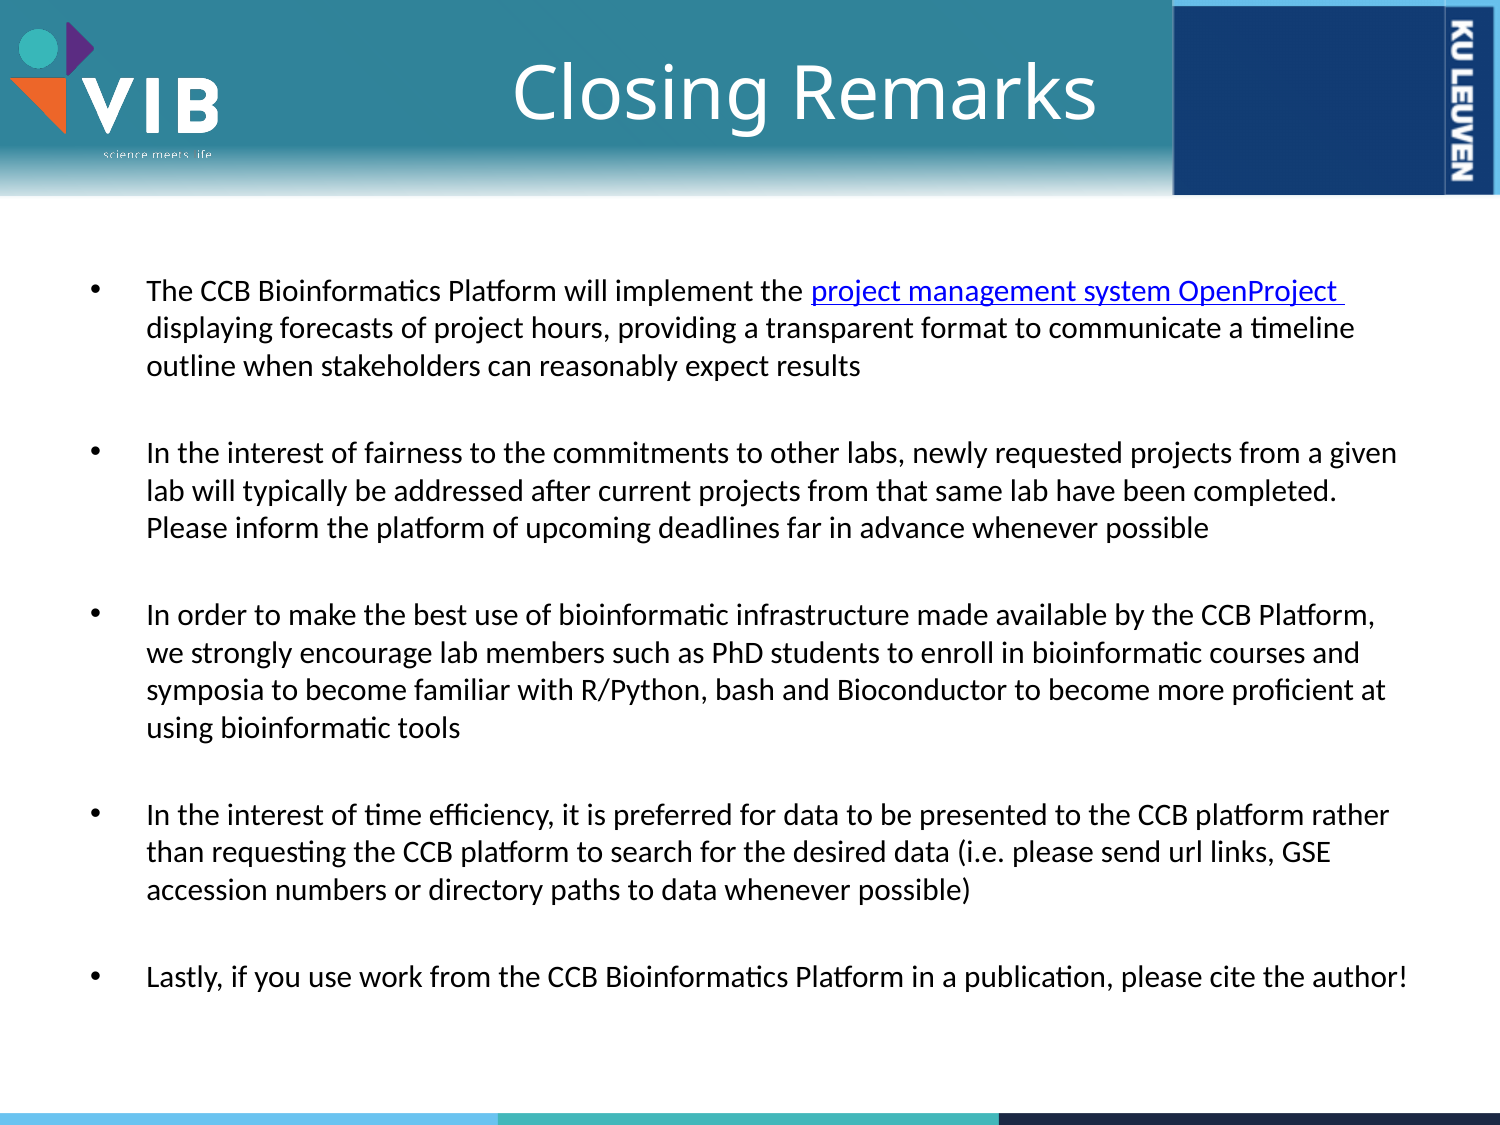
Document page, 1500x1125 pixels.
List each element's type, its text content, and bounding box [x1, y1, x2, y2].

title Closing Remarks [227, 11, 1383, 168]
picture [1175, 0, 1444, 195]
picture [1446, 0, 1500, 194]
list The CCB Bioinformatics Platform will implement the project management system OpenProject displaying forecasts of project hours, providing a transparent format to communicate a timeline outline when stakeholders can reasonably expect results In the interest of fairness to the commitments to other labs, newly requested projects from a given lab will typically be addressed after current projects from that same lab have been completed. Please inform the platform of upcoming deadlines far in advance whenever possible In order to make the best use of bioinformatic infrastructure made available by the CCB Platform, we strongly encourage lab members such as PhD students to enroll in bioinformatic courses and symposia to become familiar with R/Python, bash and Bioconductor to become more proficient at using bioinformatic tools In the interest of time efficiency, it is preferred for data to be presented to the CCB platform rather than requesting the CCB platform to search for the desired data (i.e. please send url links, GSE accession numbers or directory paths to data whenever possible) Lastly, if you use work from the CCB Bioinformatics Platform in a publication, please cite the author! [75, 262, 1429, 1005]
